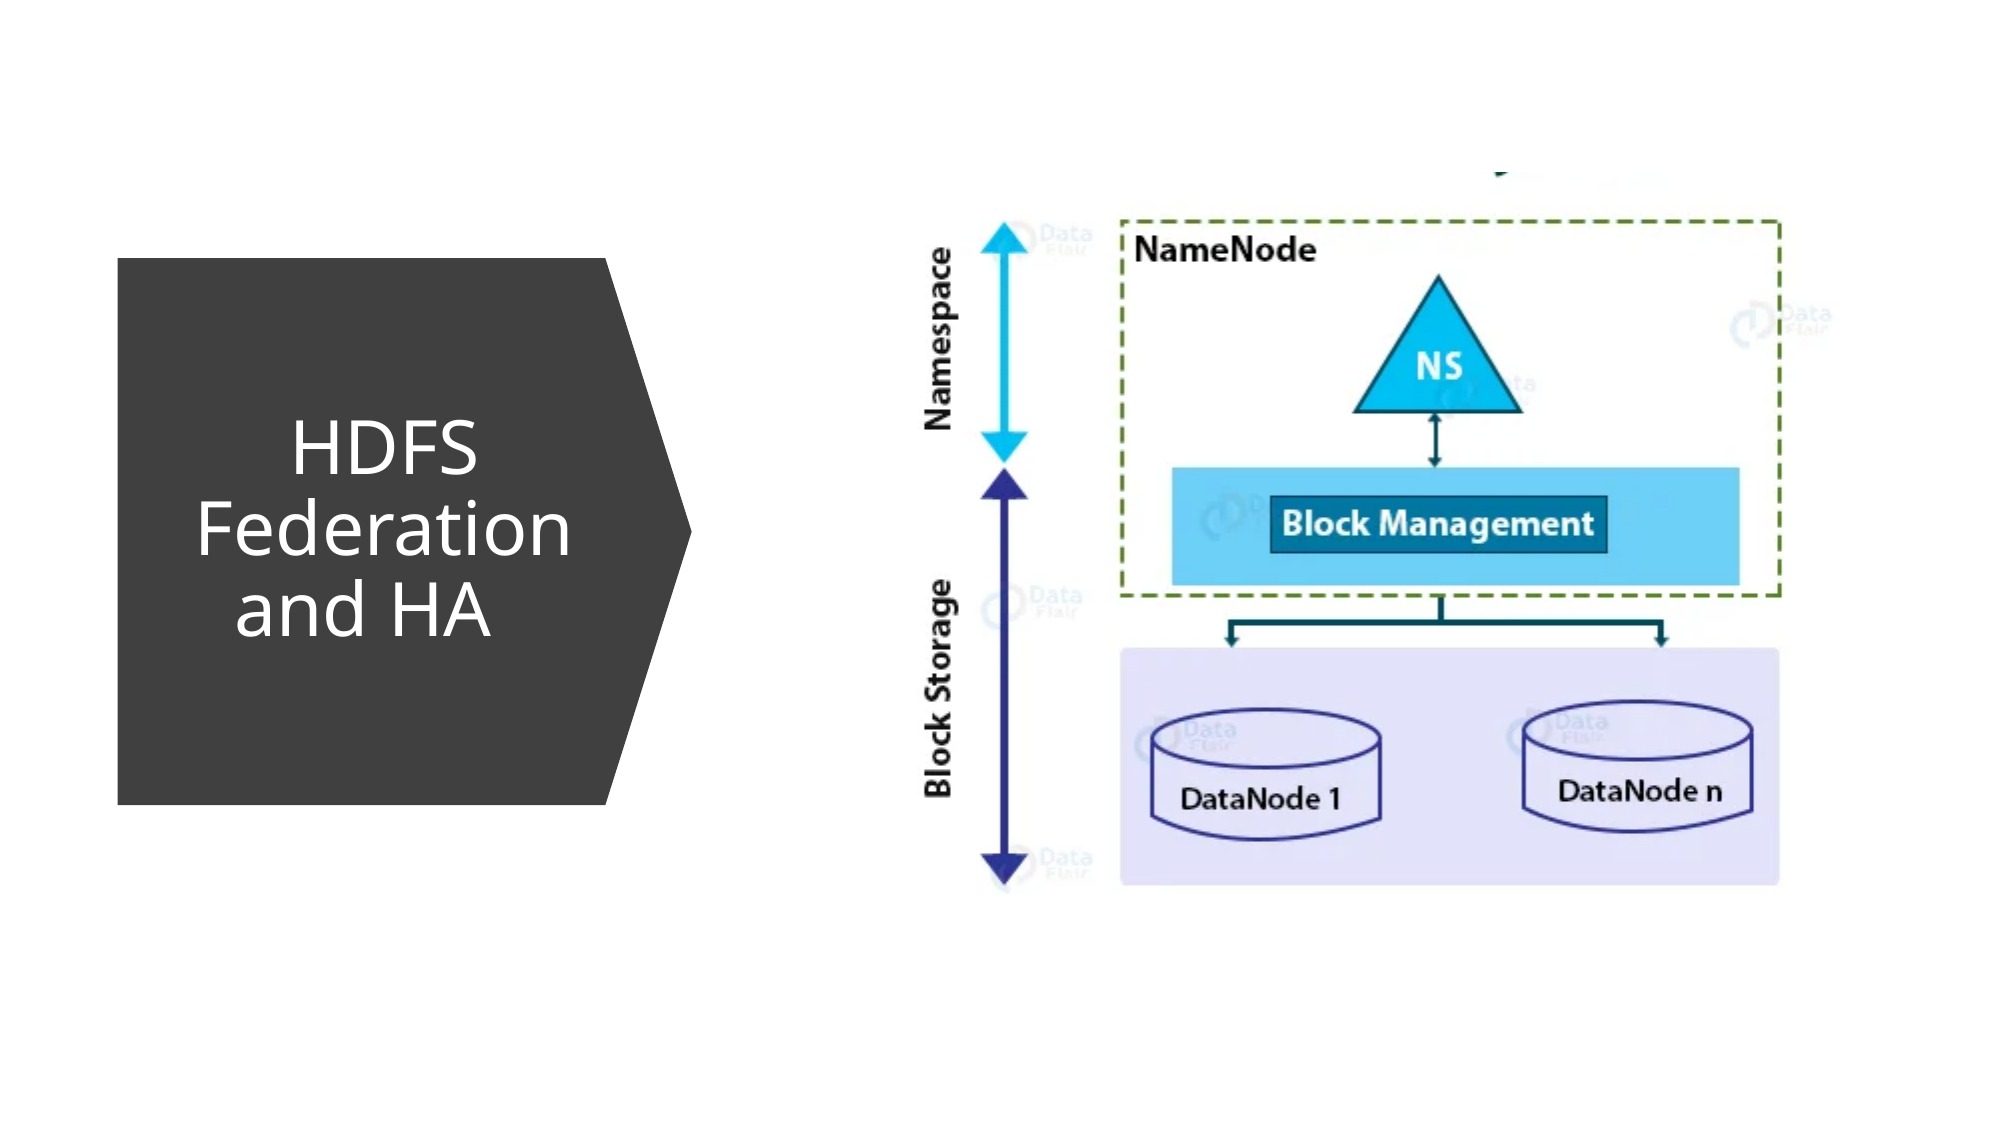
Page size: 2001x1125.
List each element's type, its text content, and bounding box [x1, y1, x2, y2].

title HDFS Federation and HA [168, 322, 601, 741]
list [783, 172, 1896, 952]
text_box [116, 257, 693, 807]
